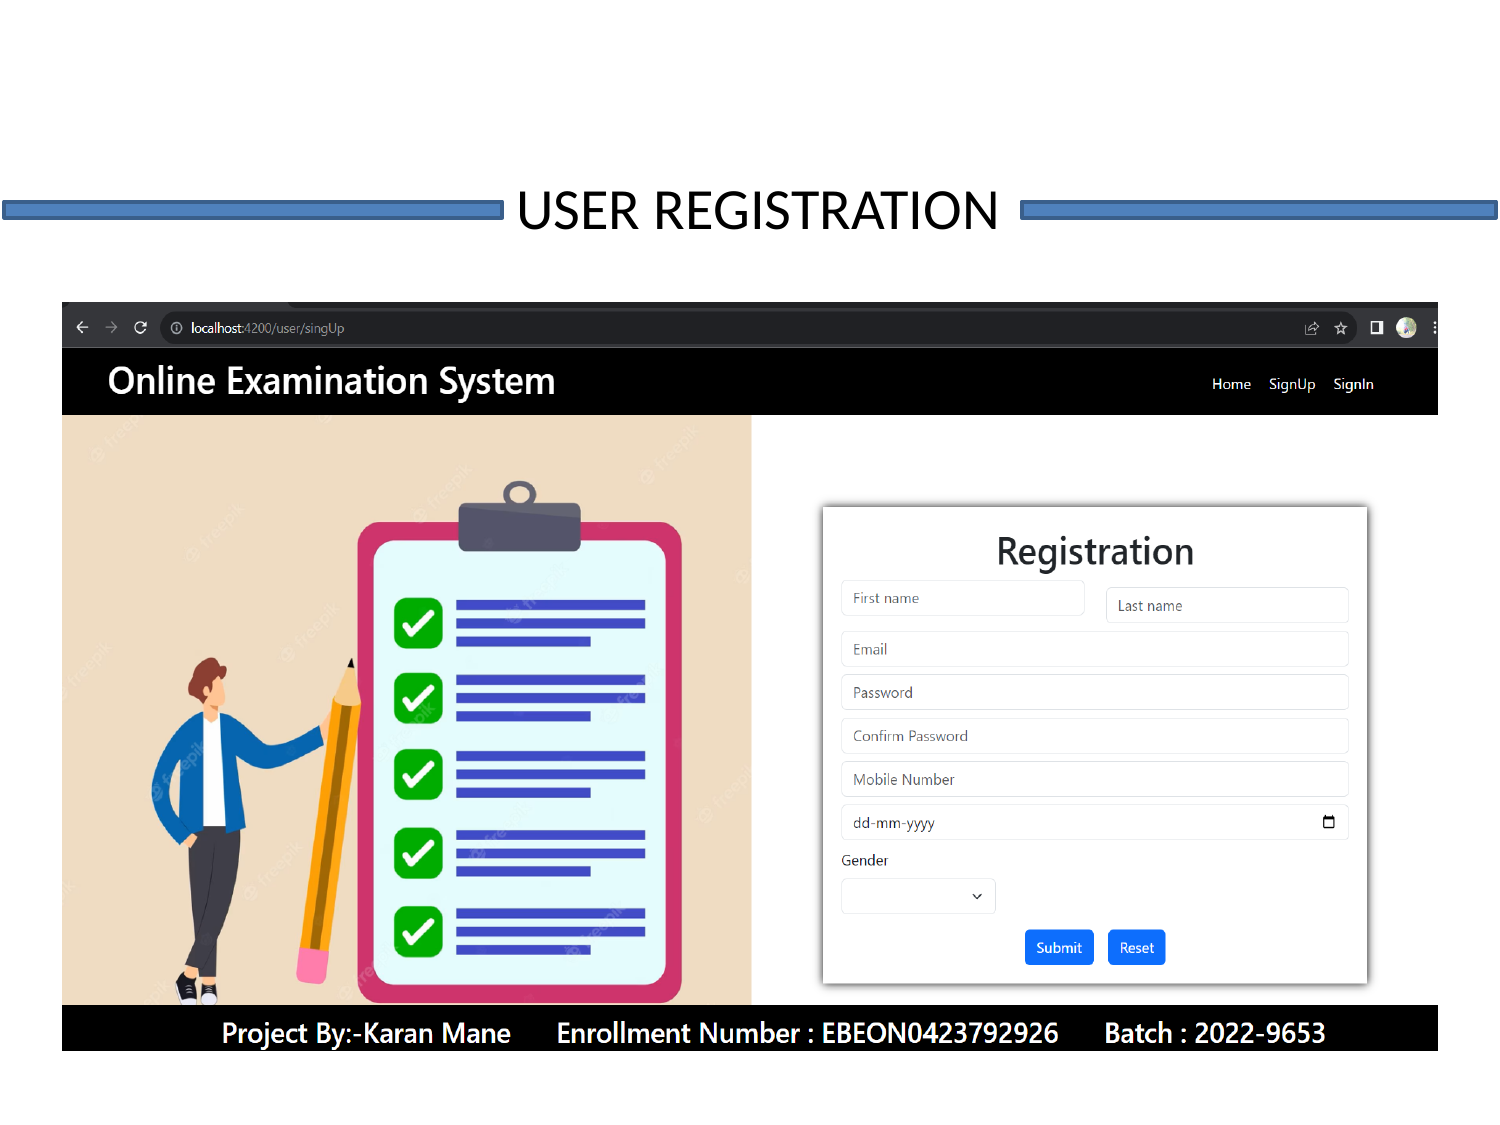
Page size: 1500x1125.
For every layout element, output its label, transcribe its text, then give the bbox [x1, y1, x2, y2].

text_box USER REGISTRATION [501, 164, 1058, 249]
text_box [2, 200, 504, 220]
picture [62, 302, 1438, 1052]
text_box [1020, 200, 1498, 220]
